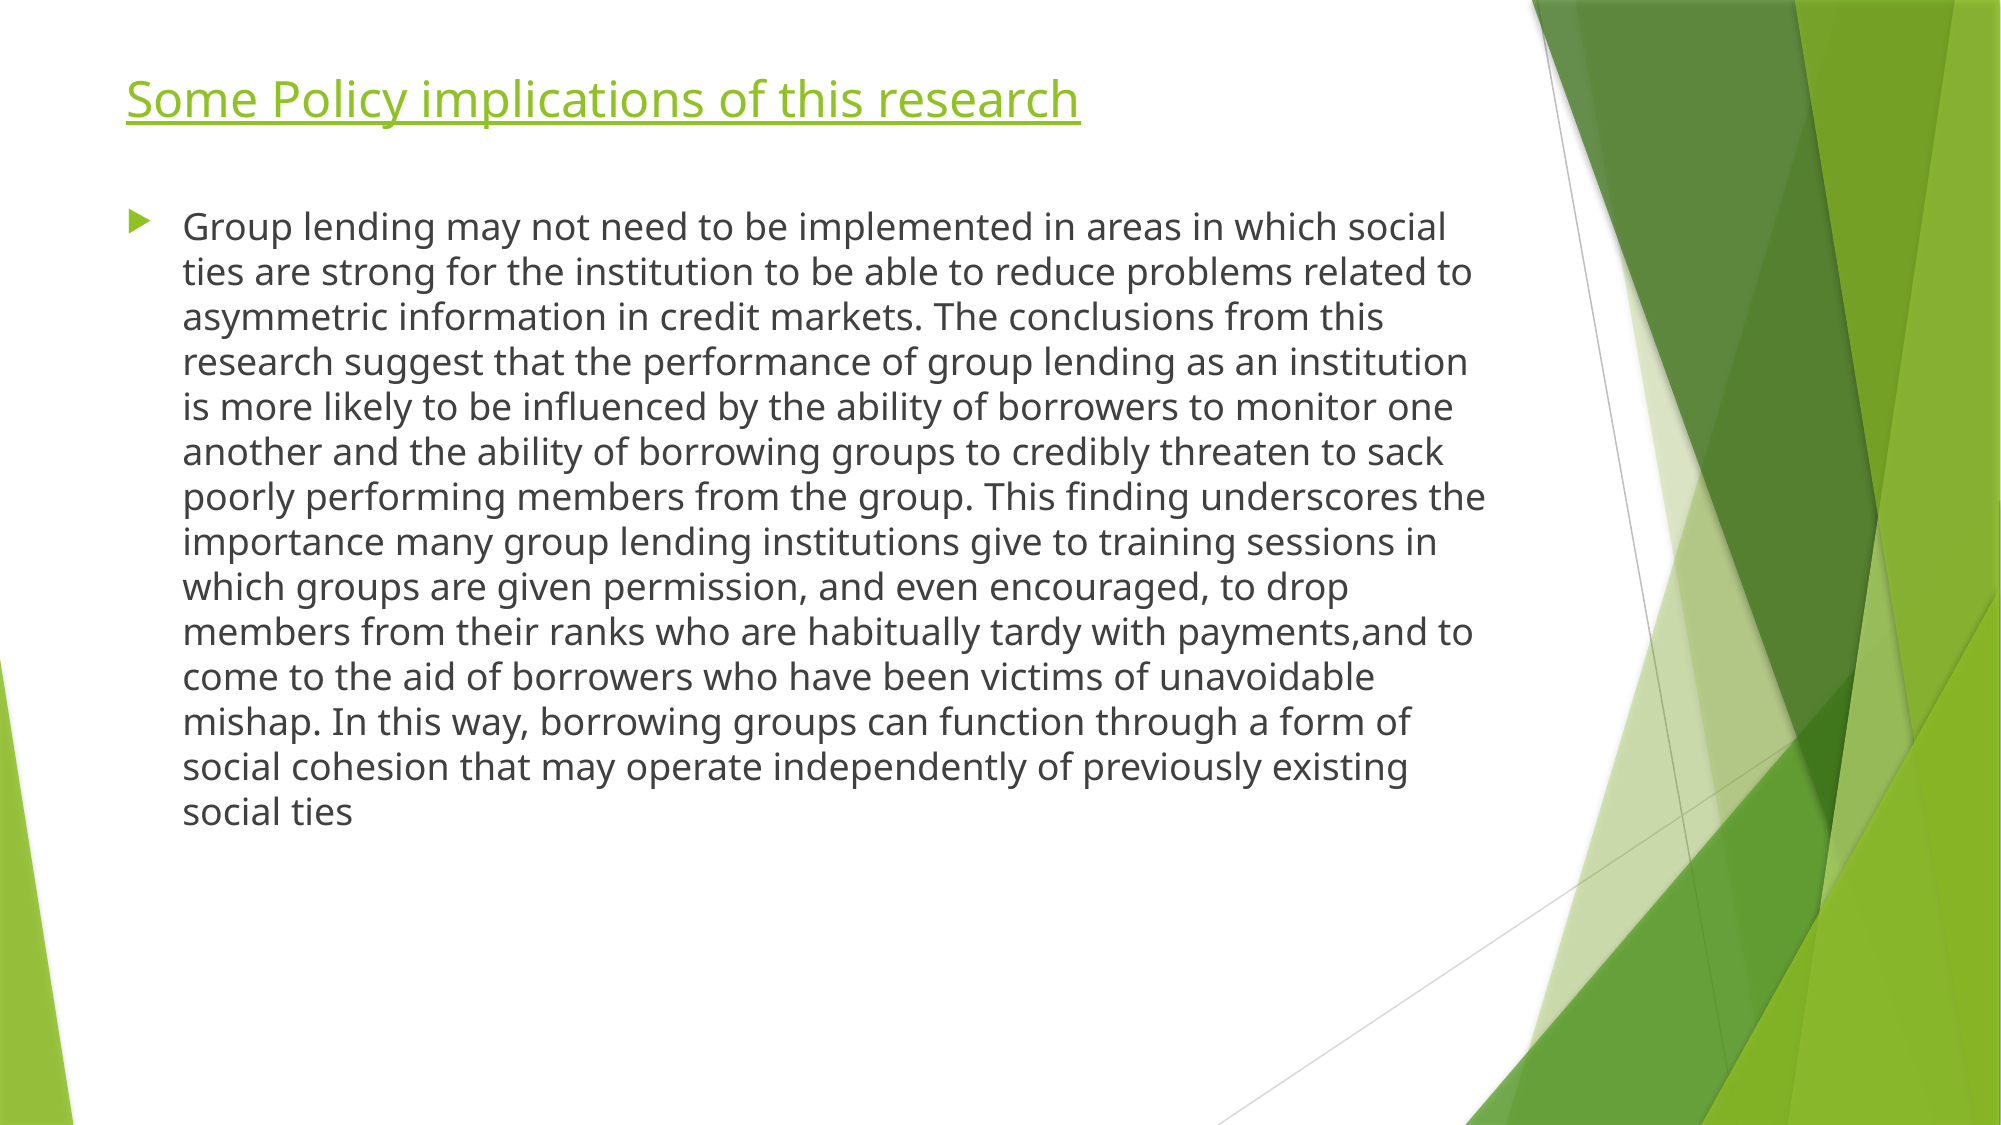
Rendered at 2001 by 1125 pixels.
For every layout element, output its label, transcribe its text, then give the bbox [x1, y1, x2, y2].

title Some Policy implications of this research [111, 59, 1522, 165]
list Group lending may not need to be implemented in areas in which social ties are strong for the institution to be able to reduce problems related to asymmetric information in credit markets. The conclusions from this research suggest that the performance of group lending as an institution is more likely to be influenced by the ability of borrowers to monitor one another and the ability of borrowing groups to credibly threaten to sack poorly performing members from the group. This finding underscores the importance many group lending institutions give to training sessions in which groups are given permission, and even encouraged, to drop members from their ranks who are habitually tardy with payments,and to come to the aid of borrowers who have been victims of unavoidable mishap. In this way, borrowing groups can function through a form of social cohesion that may operate independently of previously existing social ties [111, 195, 1522, 992]
